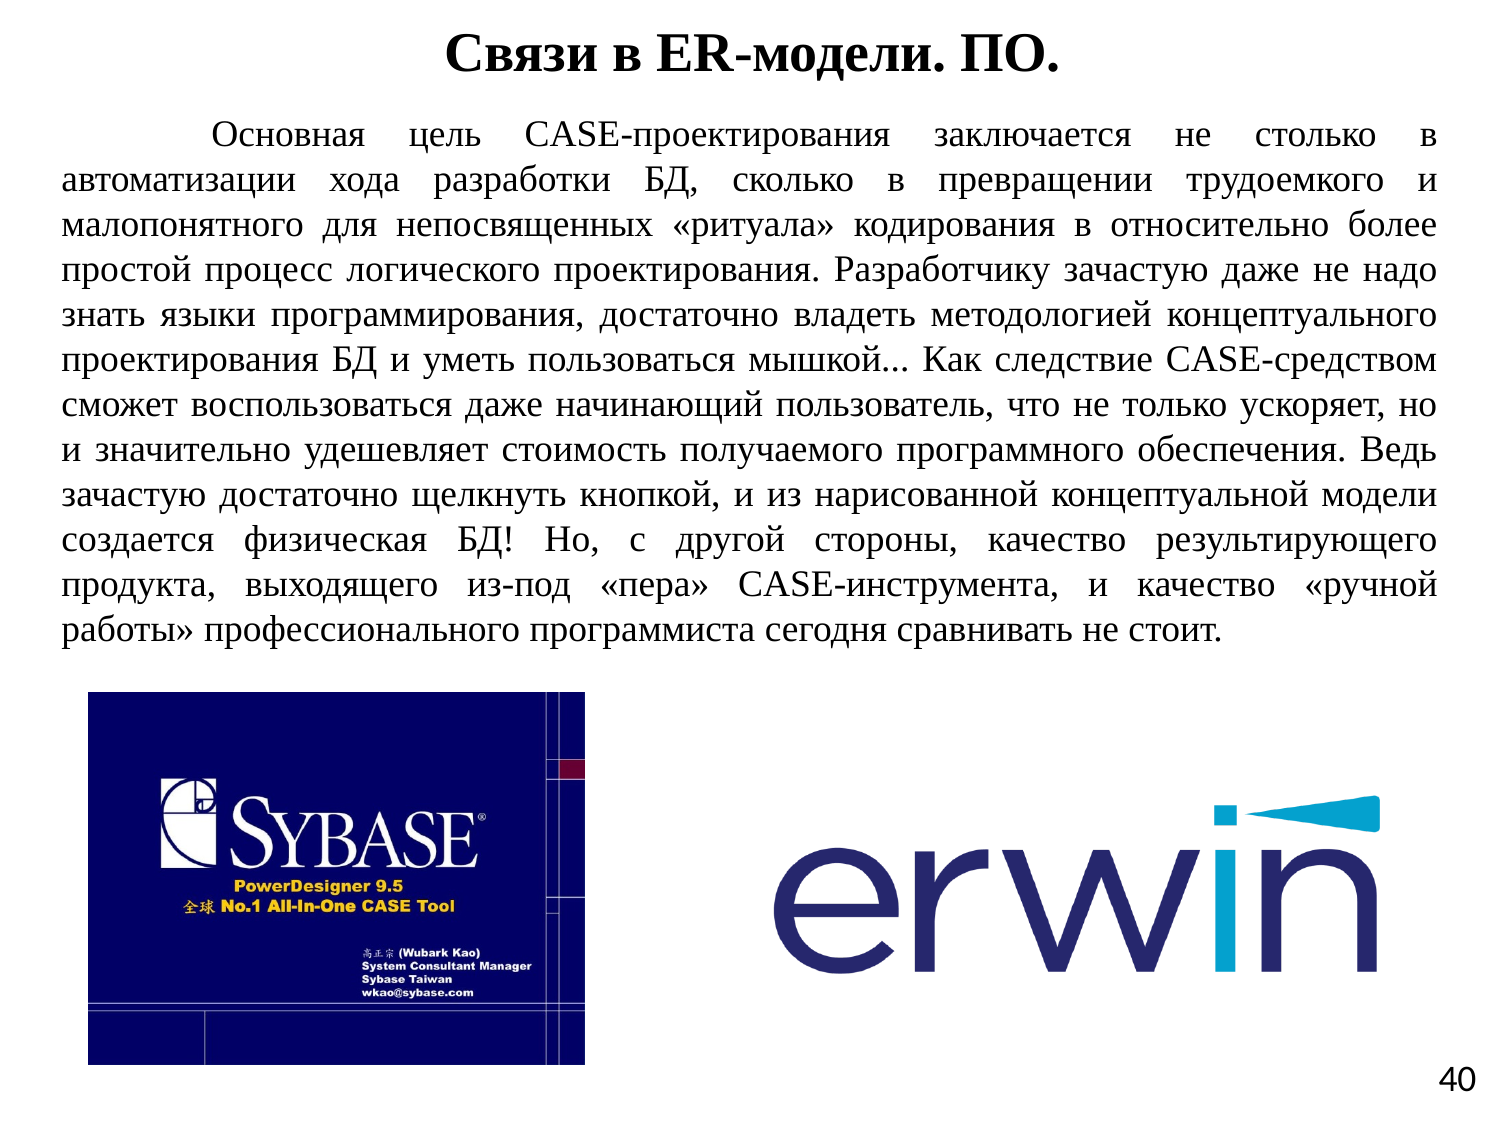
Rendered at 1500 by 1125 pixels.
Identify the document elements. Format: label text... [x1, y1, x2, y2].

text_box 40 [1423, 1046, 1492, 1107]
title Связи в ER-модели. ПО. [32, 7, 1473, 90]
picture [754, 762, 1405, 995]
picture [88, 692, 585, 1065]
text_box Основная цель CASE-проектирования заключается не столько в автоматизации хода разработки БД, сколько в превращении трудоемкого и малопонятного для непосвященных «ритуала» кодирования в относительно более простой процесс логического проектирования. Разработчику зачастую даже не надо знать языки программирования, достаточно владеть методологией концептуального проектирования БД и уметь пользоваться мышкой... Как следствие CASE-средством сможет воспользоваться даже начинающий пользователь, что не только ускоряет, но и значительно удешевляет стоимость получаемого программного обеспечения. Ведь зачастую достаточно щелкнуть кнопкой, и из нарисованной концептуальной модели создается физическая БД! Но, с другой стороны, качество результирующего продукта, выходящего из-под «пера» CASE-инструмента, и качество «ручной работы» профессионального программиста сегодня сравнивать не стоит. [46, 101, 1454, 657]
